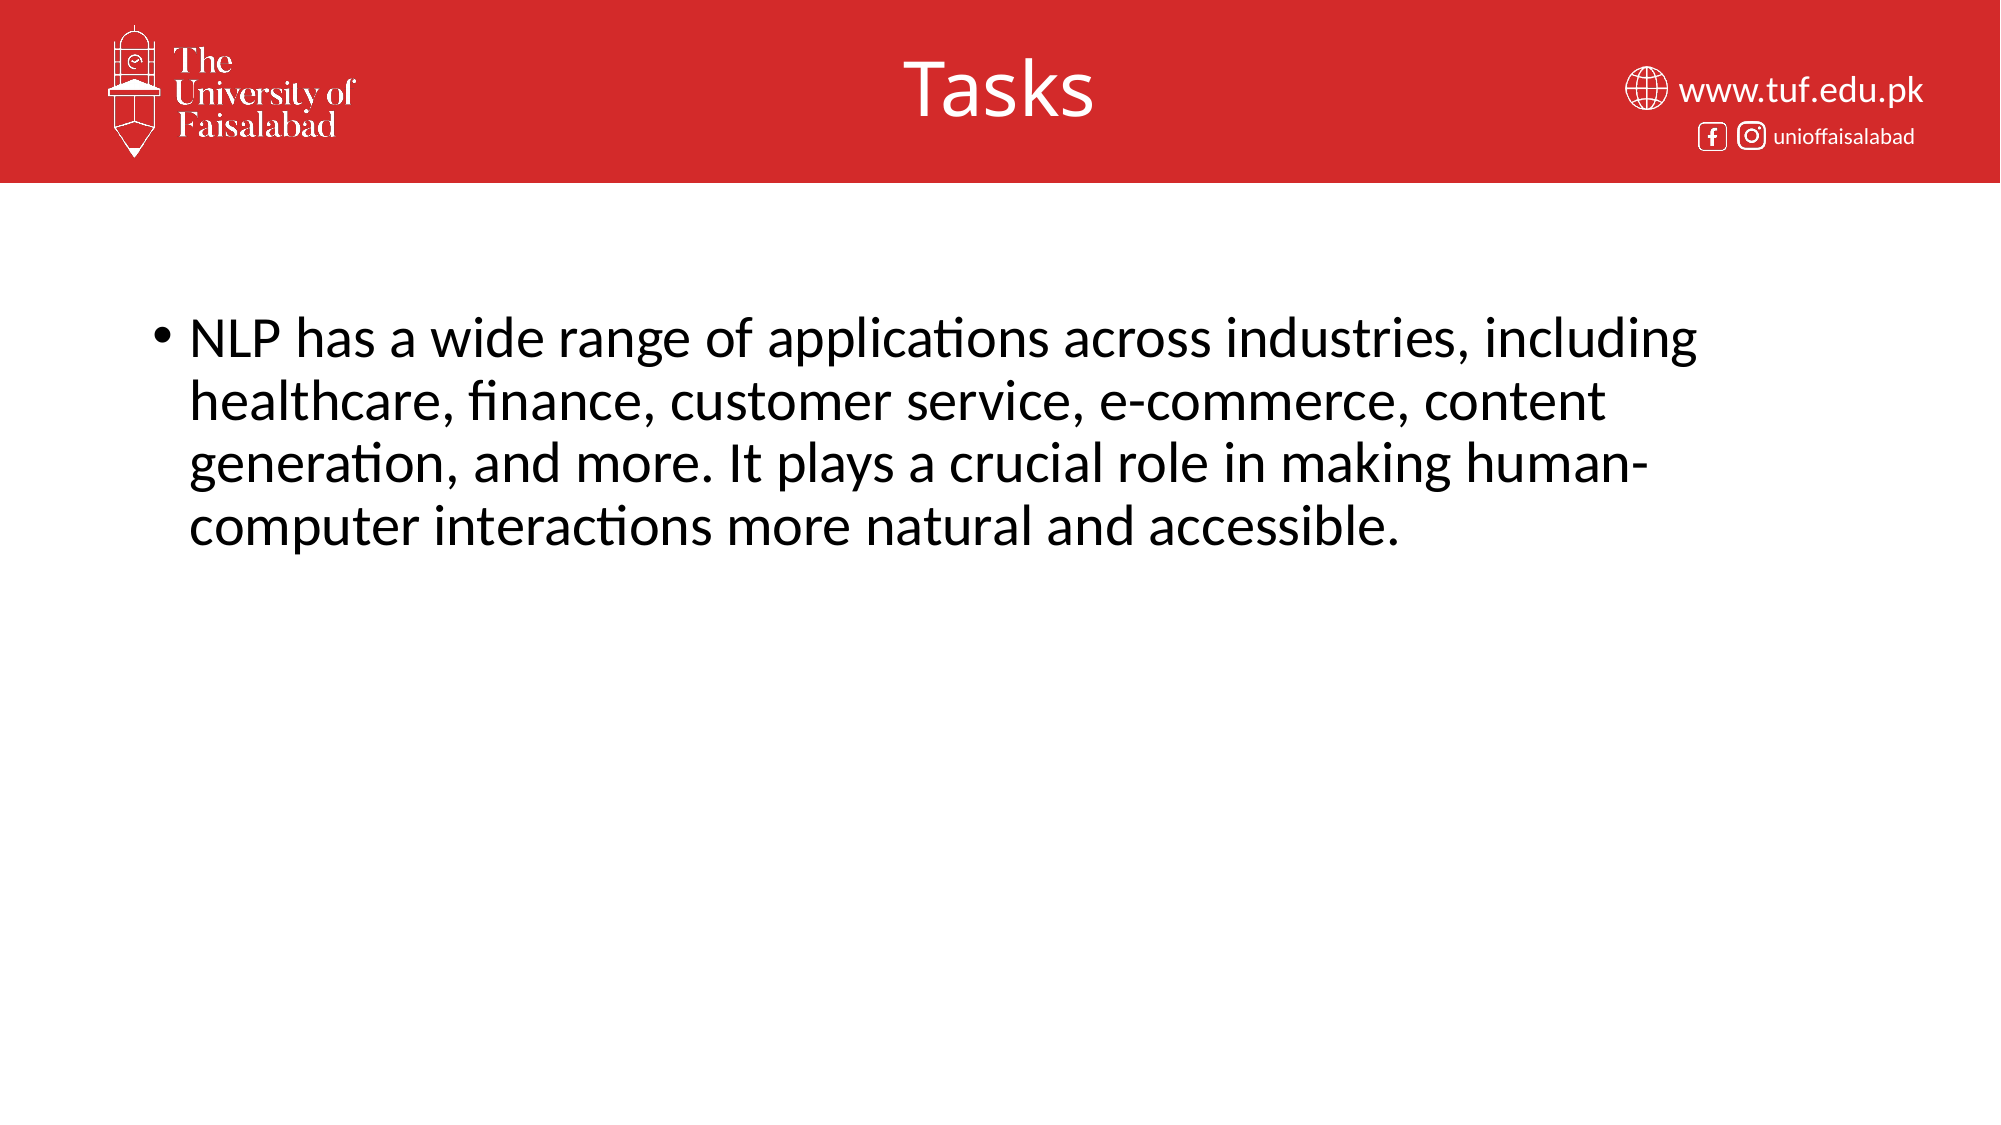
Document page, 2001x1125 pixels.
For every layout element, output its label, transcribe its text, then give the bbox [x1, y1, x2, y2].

list NLP has a wide range of applications across industries, including healthcare, finance, customer service, e-commerce, content generation, and more. It plays a crucial role in making human-computer interactions more natural and accessible. [137, 299, 1863, 1014]
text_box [0, 0, 2000, 183]
